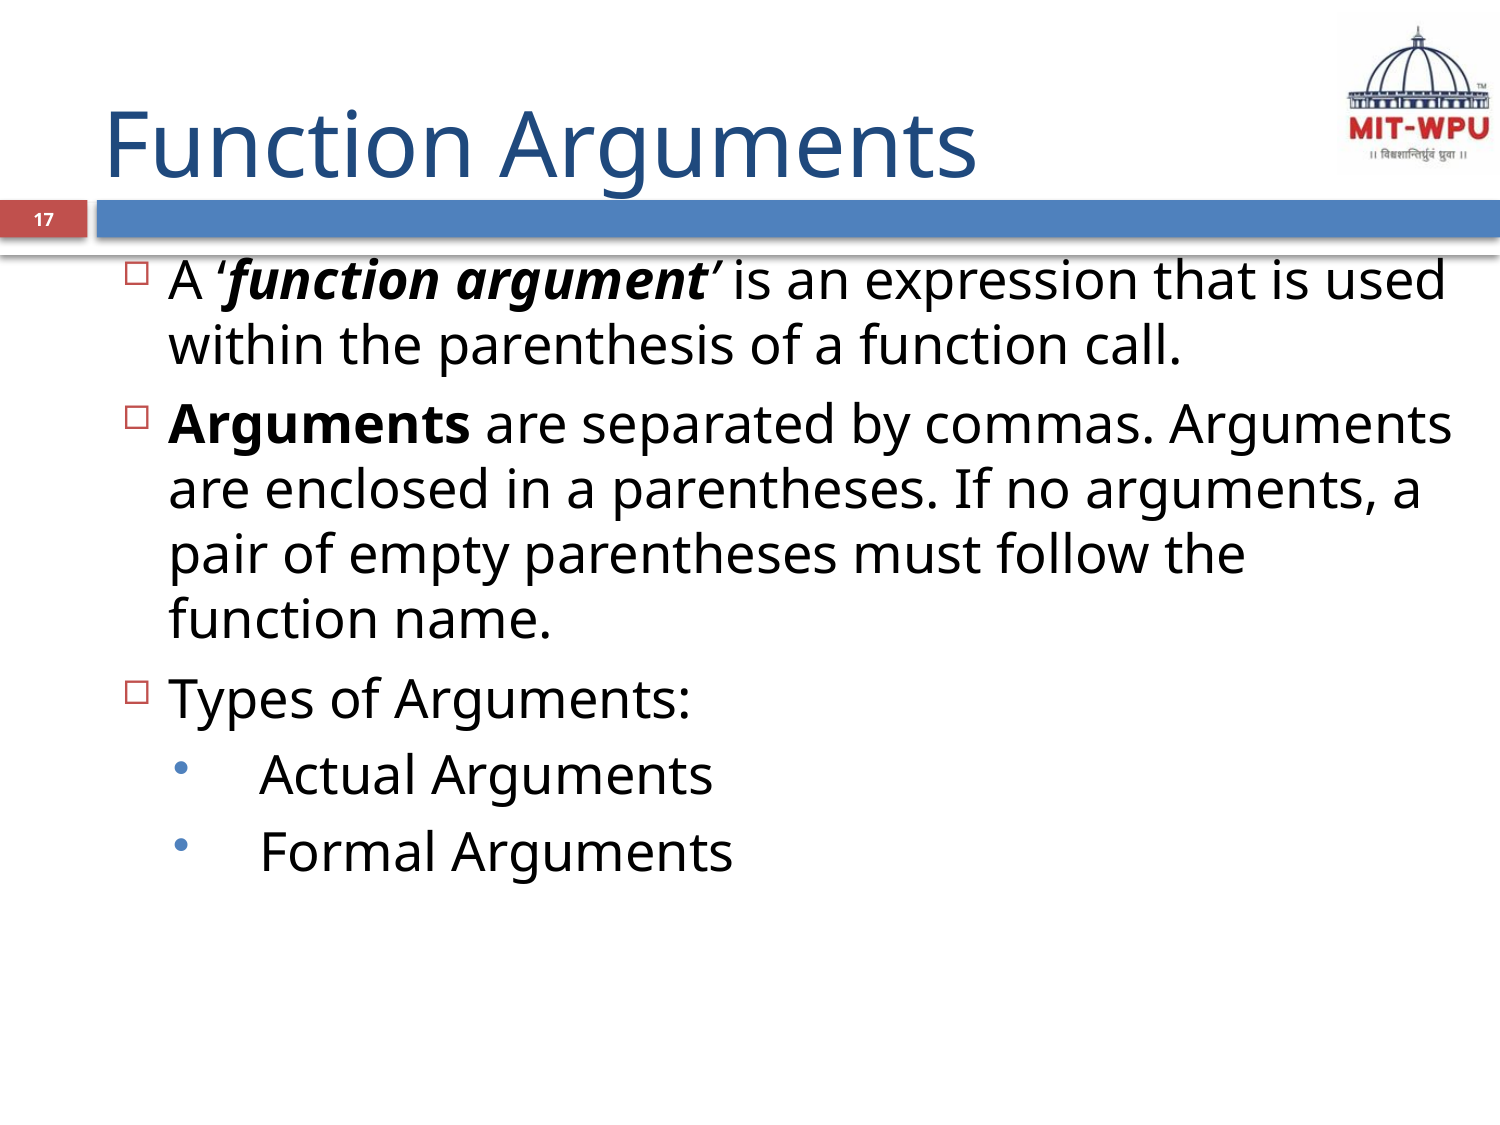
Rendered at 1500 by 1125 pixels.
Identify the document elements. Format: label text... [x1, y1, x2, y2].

list A ‘function argument’ is an expression that is used within the parenthesis of a function call. Arguments are separated by commas. Arguments are enclosed in a parentheses. If no arguments, a pair of empty parentheses must follow the function name. Types of Arguments: Actual Arguments Formal Arguments [93, 237, 1483, 1023]
slide_number 17 [0, 200, 88, 241]
title Function Arguments [87, 61, 1325, 221]
picture [1337, 12, 1500, 175]
